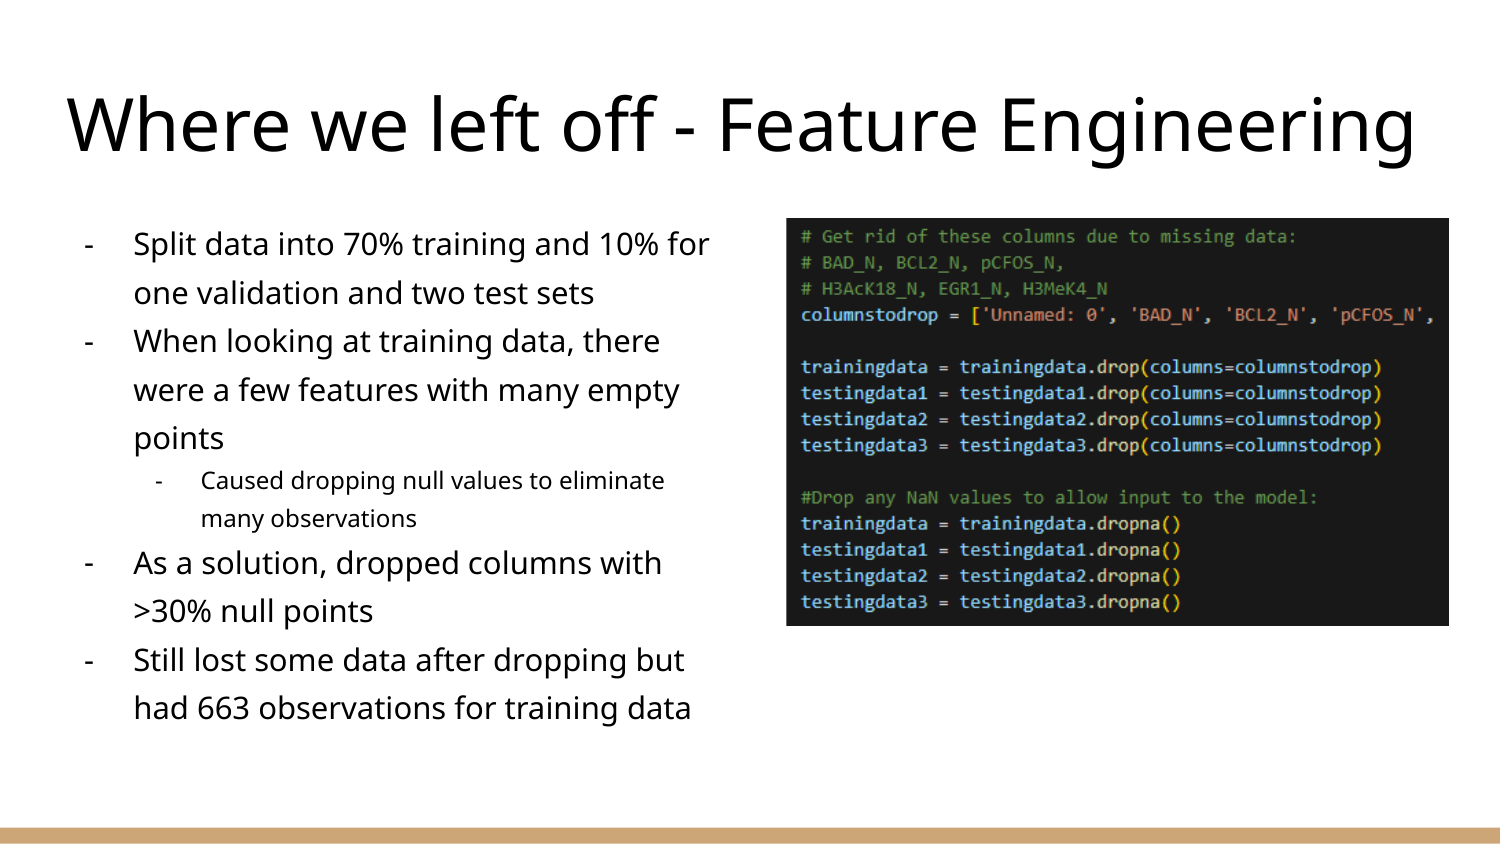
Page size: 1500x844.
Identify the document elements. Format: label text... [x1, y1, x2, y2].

list Split data into 70% training and 10% for one validation and two test sets When looking at training data, there were a few features with many empty points Caused dropping null values to eliminate many observations As a solution, dropped columns with >30% null points Still lost some data after dropping but had 663 observations for training data [51, 200, 750, 752]
picture [786, 217, 1450, 626]
title Where we left off - Feature Engineering [51, 51, 1449, 189]
